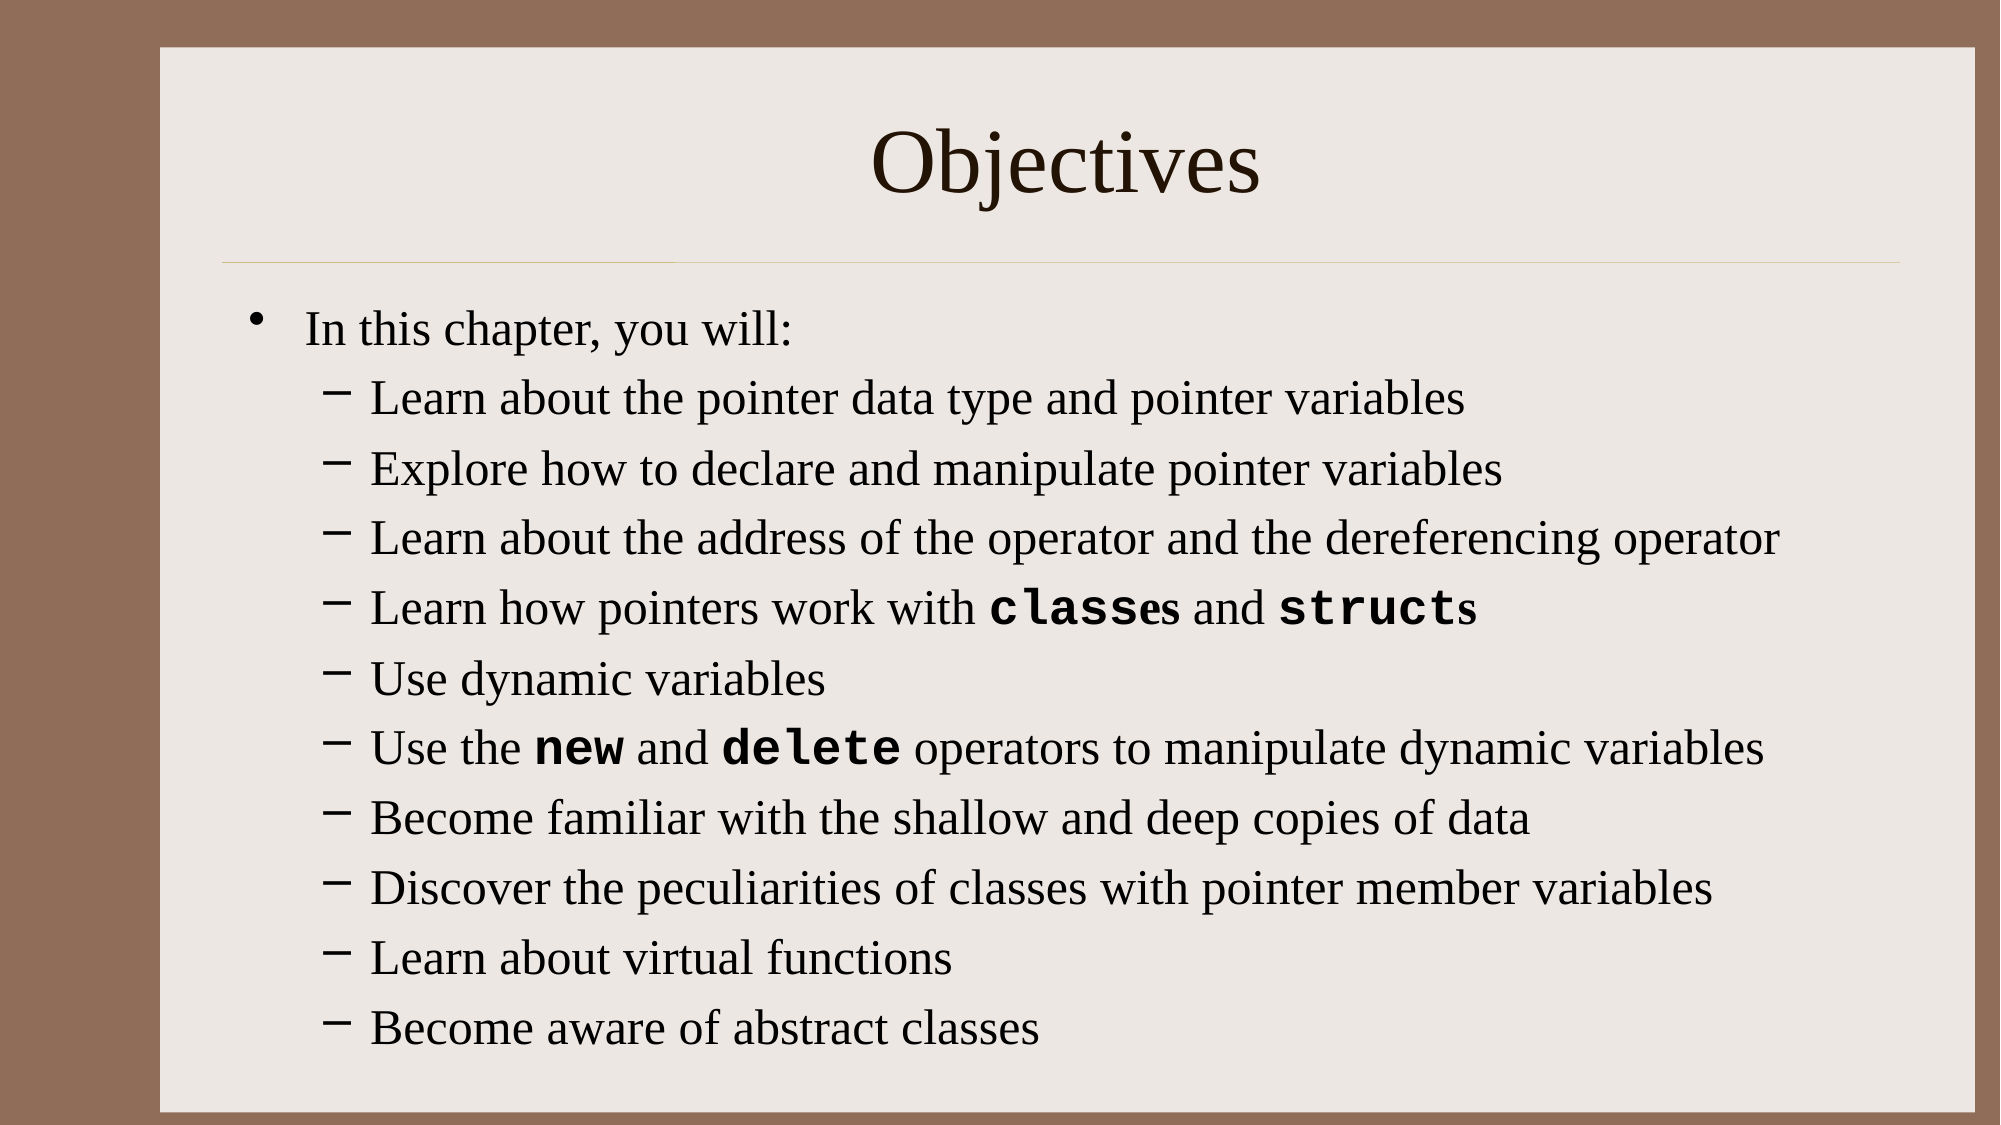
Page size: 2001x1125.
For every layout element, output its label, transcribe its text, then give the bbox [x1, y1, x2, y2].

list In this chapter, you will: Learn about the pointer data type and pointer variables Explore how to declare and manipulate pointer variables Learn about the address of the operator and the dereferencing operator Learn how pointers work with classes and structs Use dynamic variables Use the new and delete operators to manipulate dynamic variables Become familiar with the shallow and deep copies of data Discover the peculiarities of classes with pointer member variables Learn about virtual functions Become aware of abstract classes [233, 287, 1900, 963]
title Objectives [233, 62, 1900, 250]
